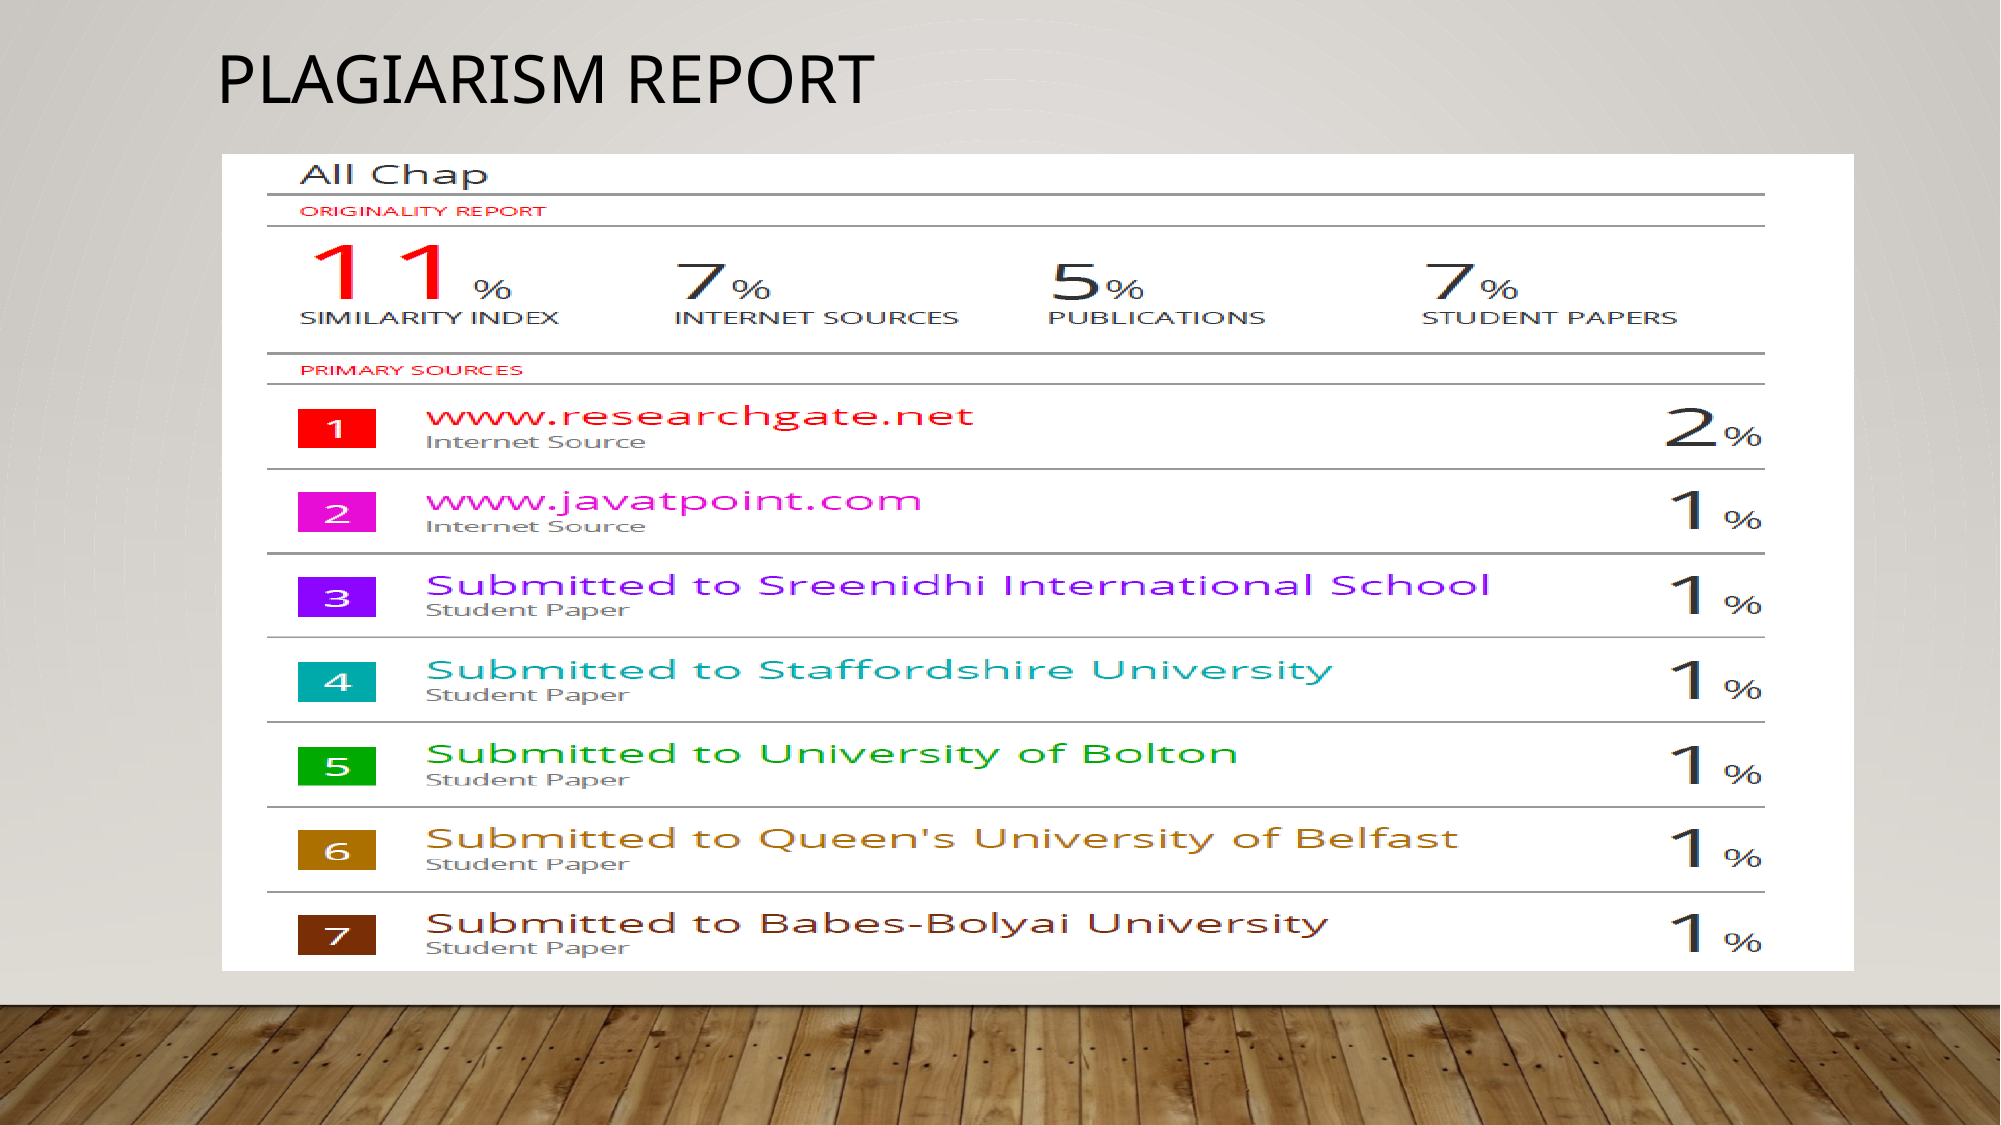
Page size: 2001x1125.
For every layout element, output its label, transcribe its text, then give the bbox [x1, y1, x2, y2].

picture [0, 1005, 2000, 1125]
title Plagiarism report [201, 38, 1778, 211]
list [222, 154, 1854, 971]
